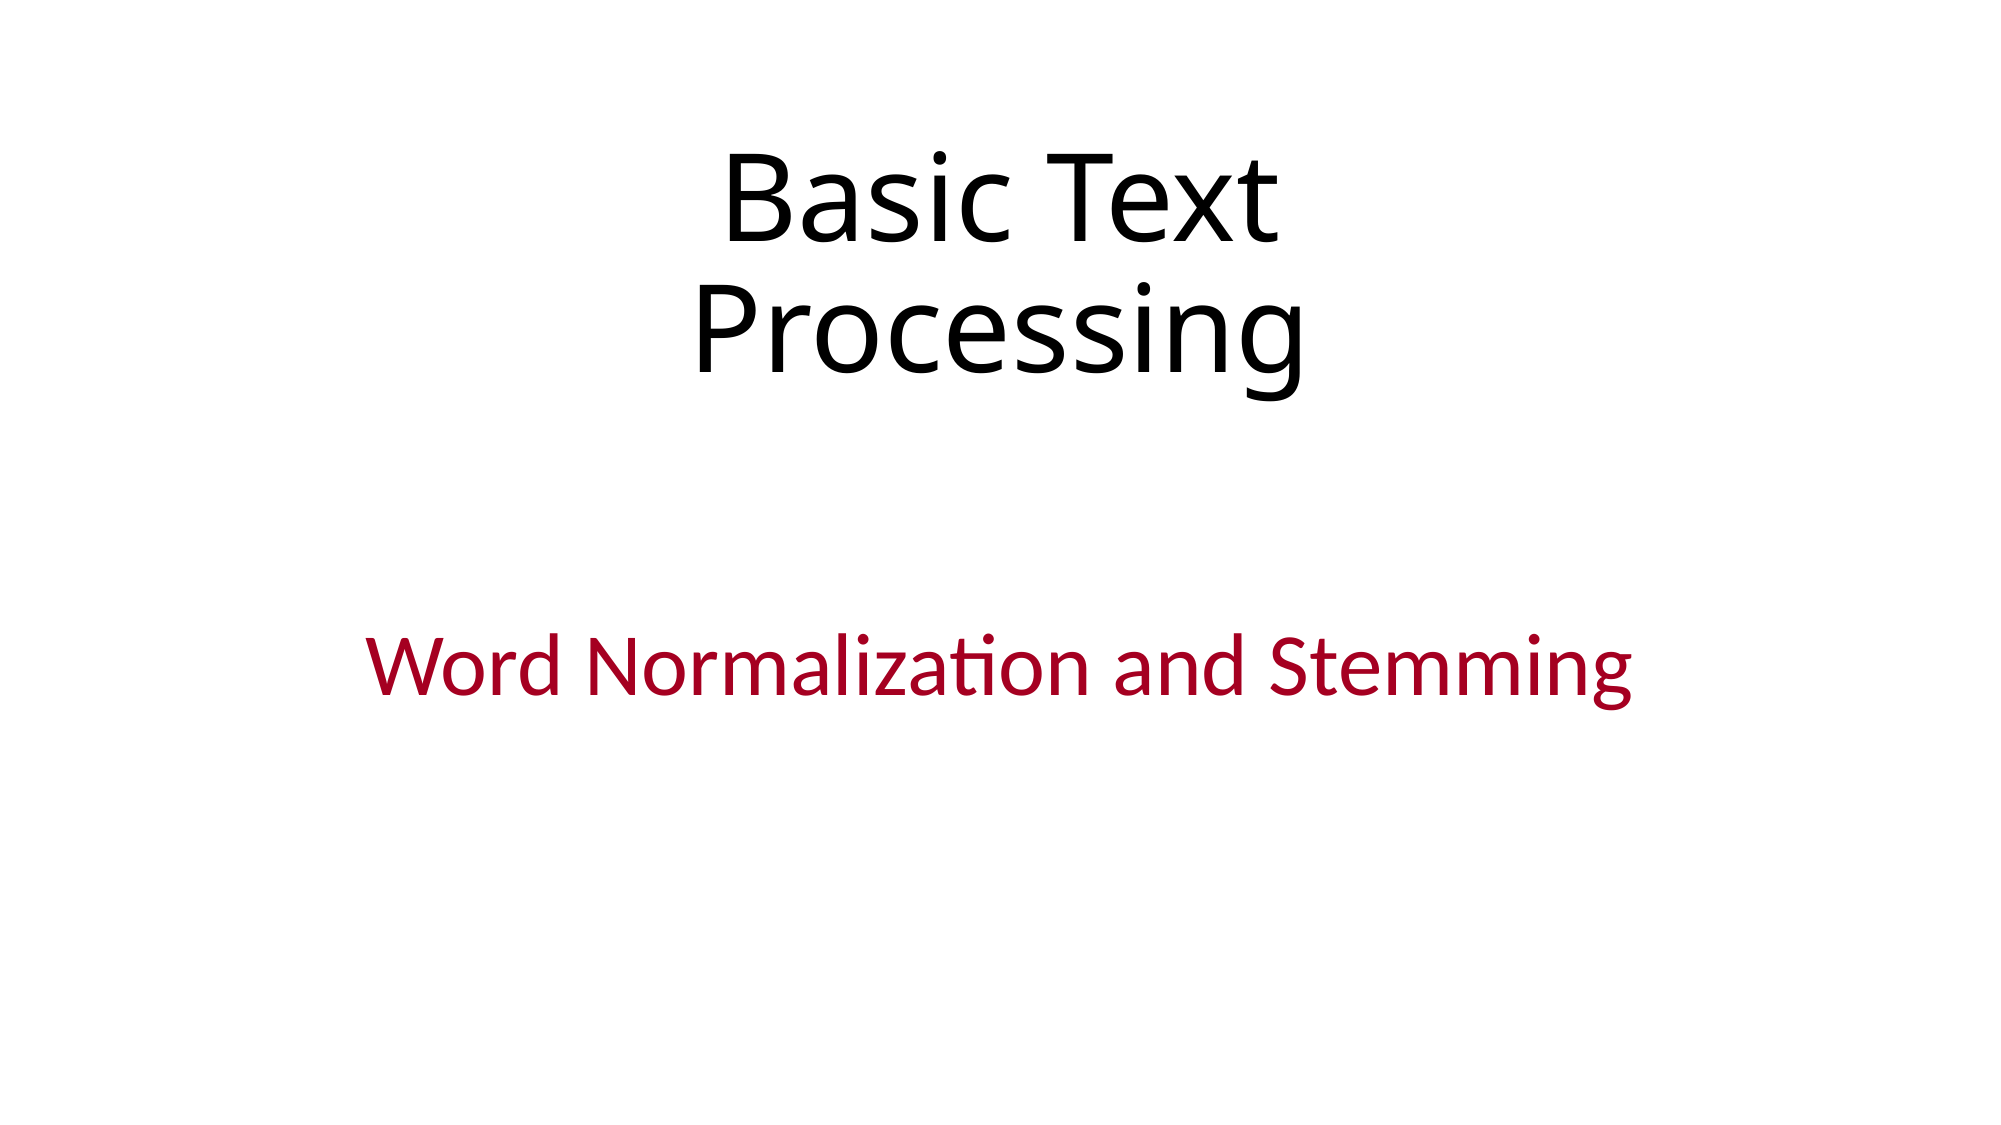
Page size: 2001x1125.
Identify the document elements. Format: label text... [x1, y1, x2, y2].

title Basic Text Processing [435, 122, 1565, 407]
subtitle Word Normalization and Stemming [327, 530, 1673, 906]
